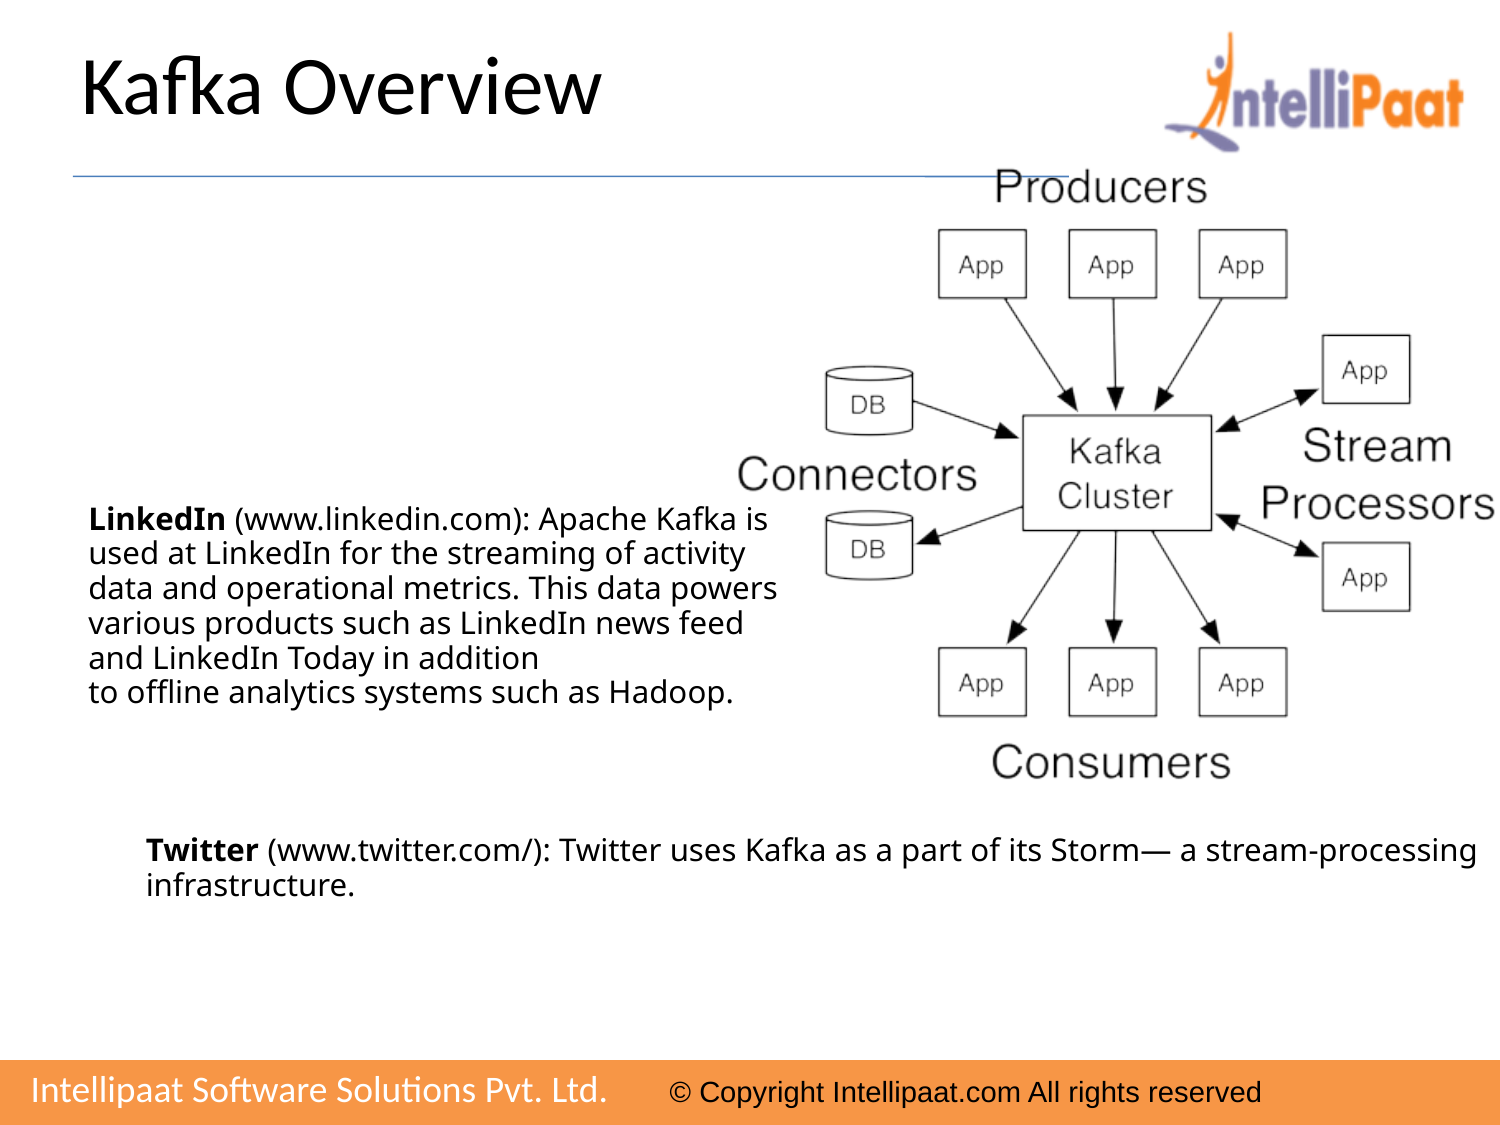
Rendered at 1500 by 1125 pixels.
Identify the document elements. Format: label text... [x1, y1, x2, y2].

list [721, 140, 1500, 801]
picture [1170, 28, 1473, 140]
text_box Twitter (www.twitter.com/): Twitter uses Kafka as a part of its Storm— a stream-processing infrastructure. [131, 746, 1500, 946]
text_box LinkedIn (www.linkedin.com): Apache Kafka is used at LinkedIn for the streaming of activity data and operational metrics. This data powers various products such as LinkedIn news feed and LinkedIn Today in addition to offline analytics systems such as Hadoop. [73, 494, 716, 719]
title Kafka Overview [73, 1, 1170, 160]
